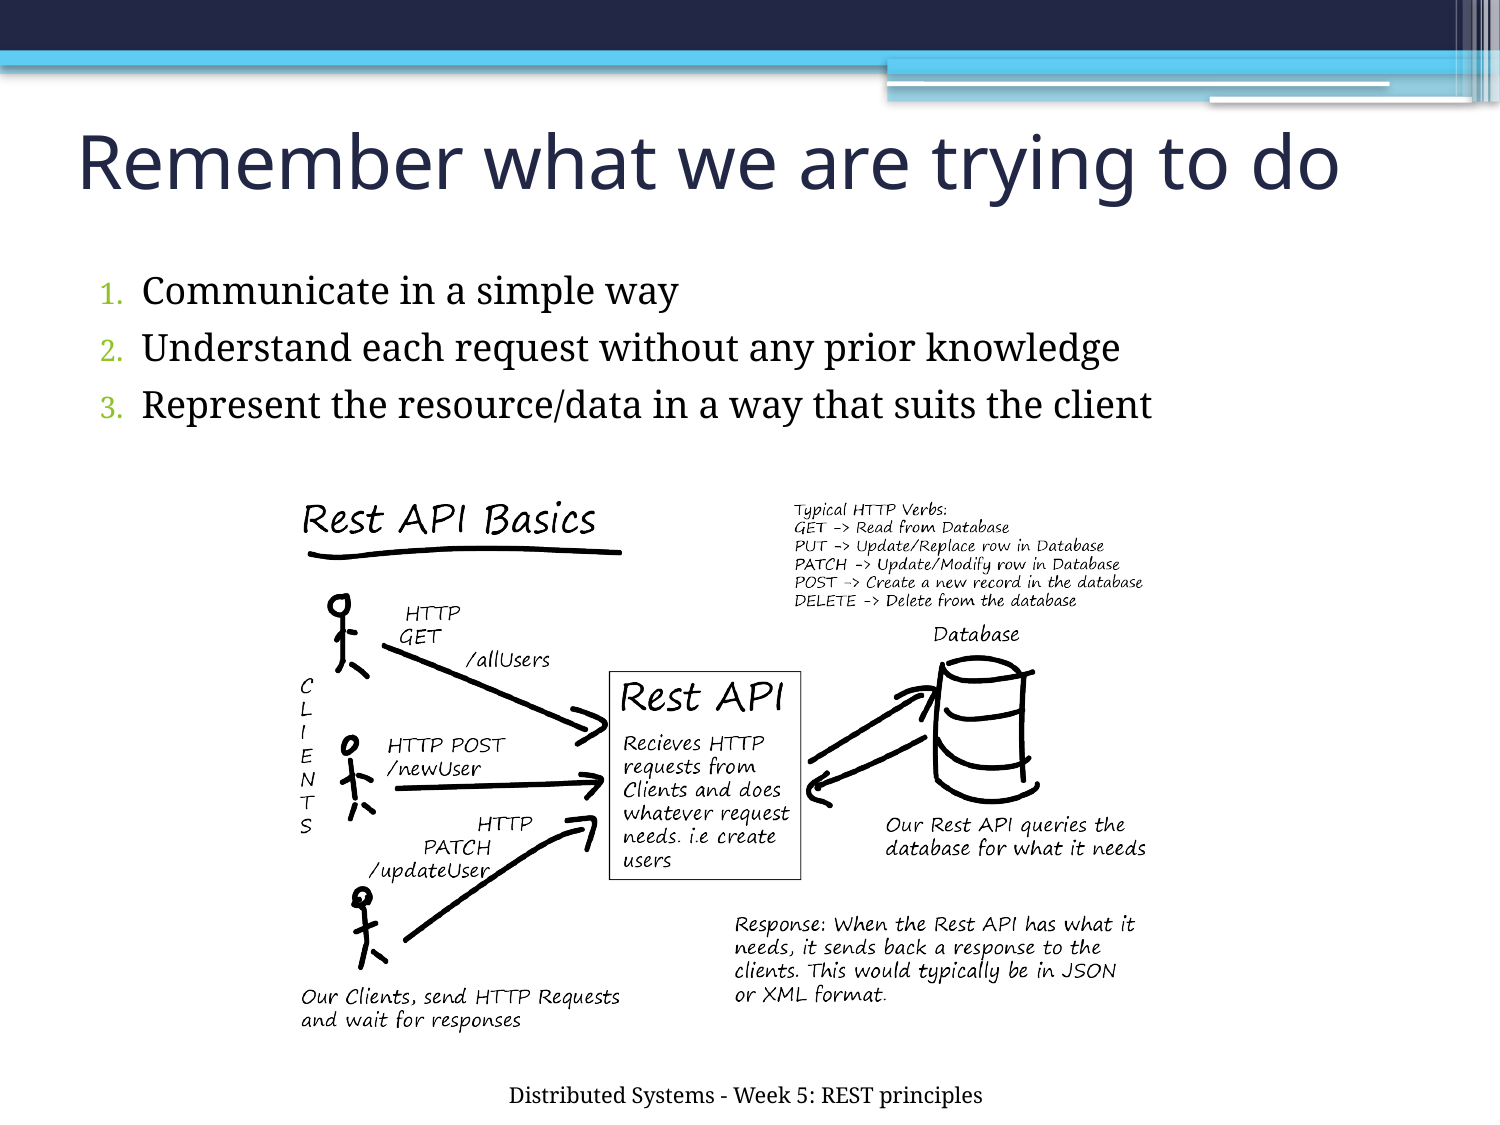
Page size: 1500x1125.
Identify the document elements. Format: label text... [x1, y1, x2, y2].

text_box [279, 481, 1193, 1066]
text_box Distributed Systems - Week 5: REST principles [494, 1074, 1006, 1116]
text_box Communicate in a simple way Understand each request without any prior knowledge Represent the resource/data in a way that suits the client [97, 252, 1322, 471]
title Remember what we are trying to do [75, 64, 1397, 254]
